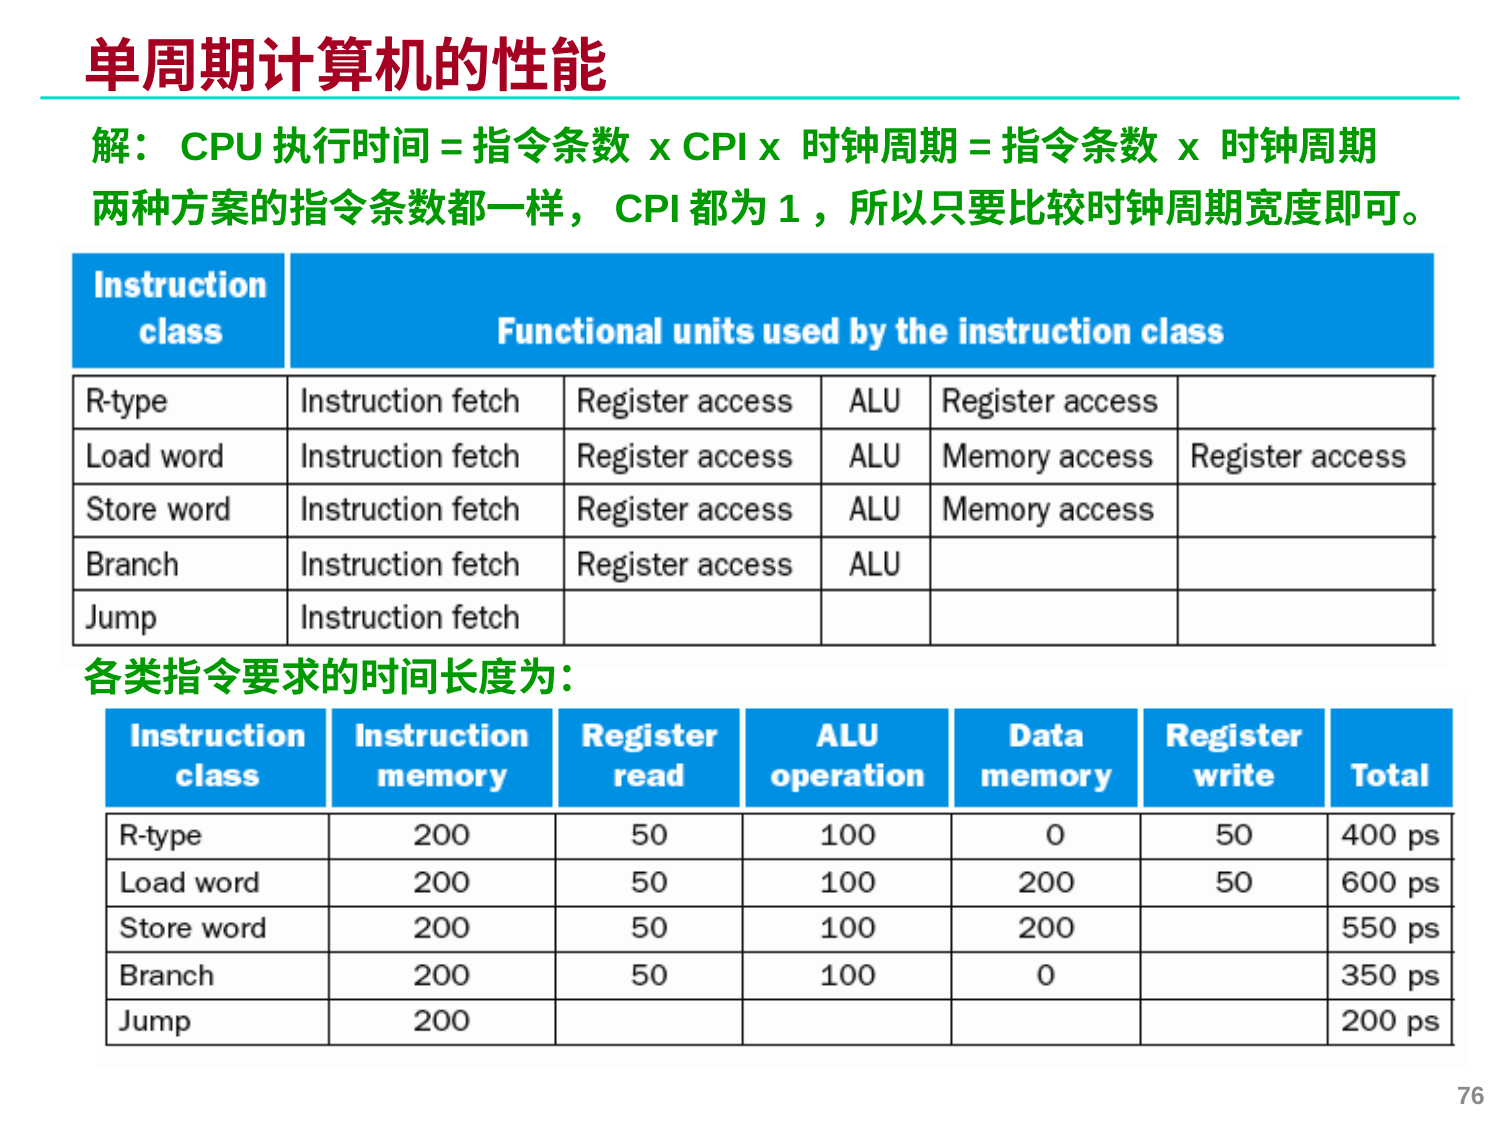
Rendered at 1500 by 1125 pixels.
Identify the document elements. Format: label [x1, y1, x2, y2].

list [96, 690, 1469, 1069]
slide_number [1162, 1065, 1500, 1125]
list [59, 245, 1448, 667]
title [72, 33, 1304, 103]
text_box [69, 667, 946, 708]
list [81, 117, 1500, 237]
